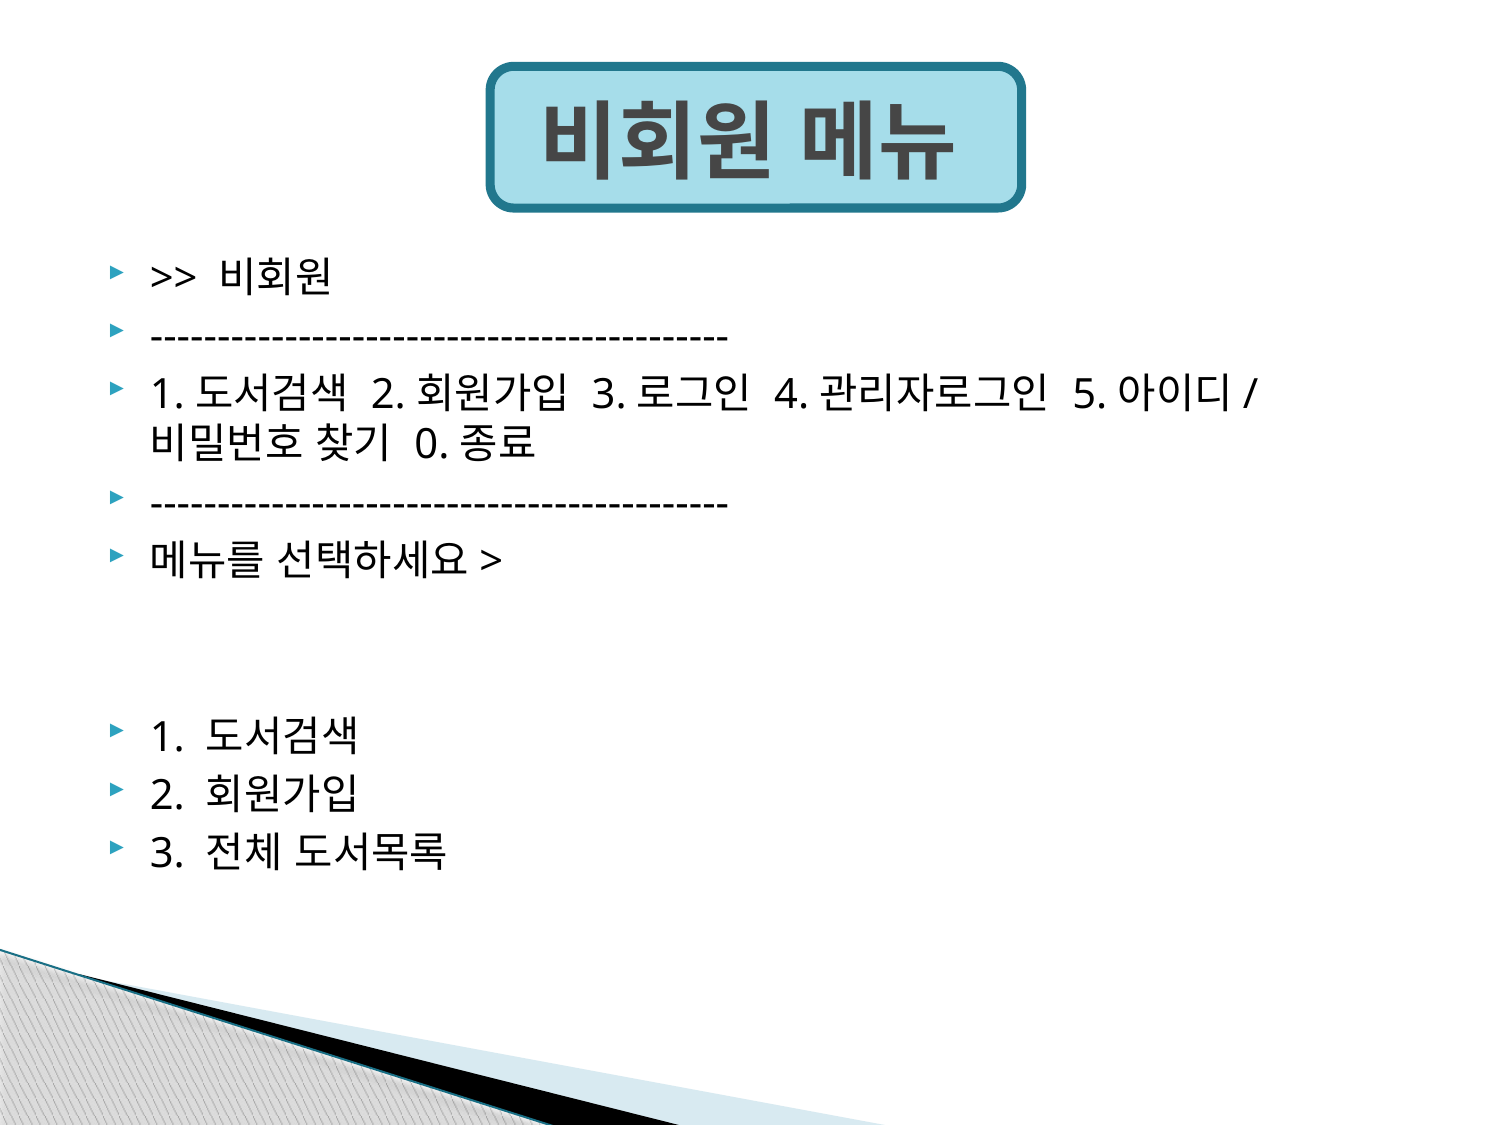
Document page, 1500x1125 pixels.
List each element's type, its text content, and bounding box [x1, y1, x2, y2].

title 비회원 메뉴 [75, 45, 1425, 233]
list >> 비회원 ------------------------------------------- 1.도서검색 2.회원가입 3.로그인 4.관리자로그인 5.아이디/비밀번호 찾기 0.종료 ------------------------------------------- 메뉴를 선택하세요> 1. 도서검색 2. 회원가입 3. 전체 도서목록 [75, 243, 1425, 986]
